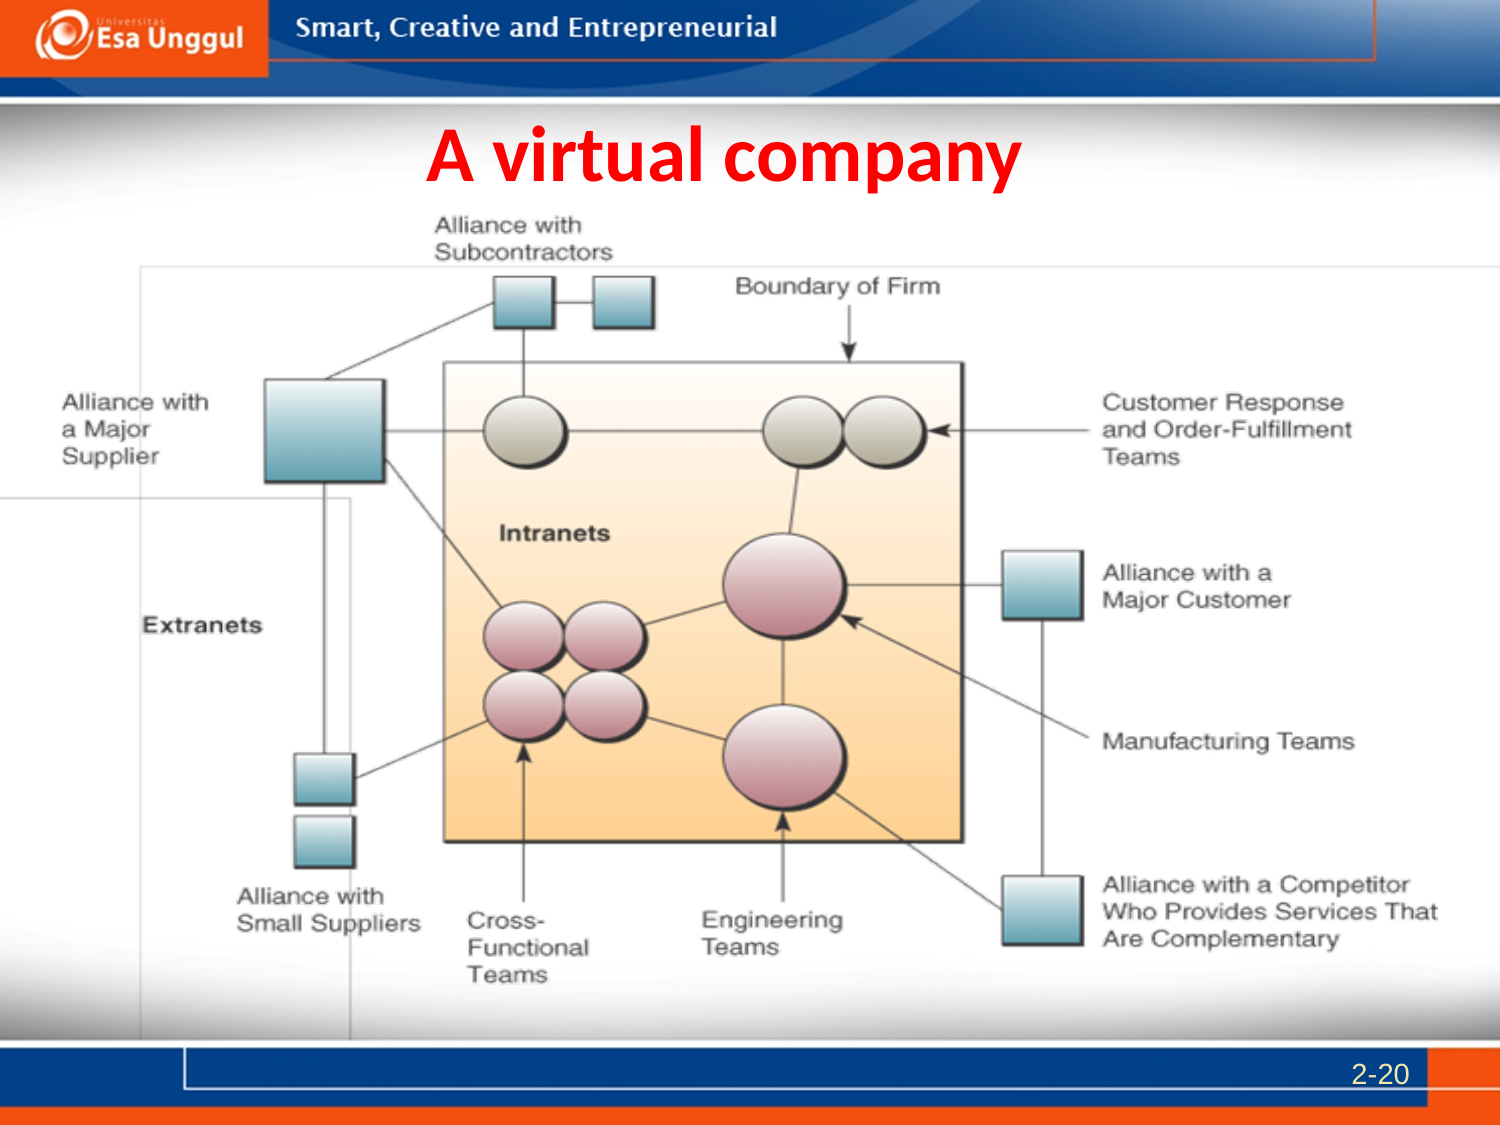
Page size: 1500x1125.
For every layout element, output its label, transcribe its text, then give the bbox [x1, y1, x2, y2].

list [62, 212, 1438, 988]
picture [0, 0, 1500, 1125]
slide_number 2-20 [1074, 1042, 1425, 1103]
title A virtual company [50, 87, 1400, 213]
